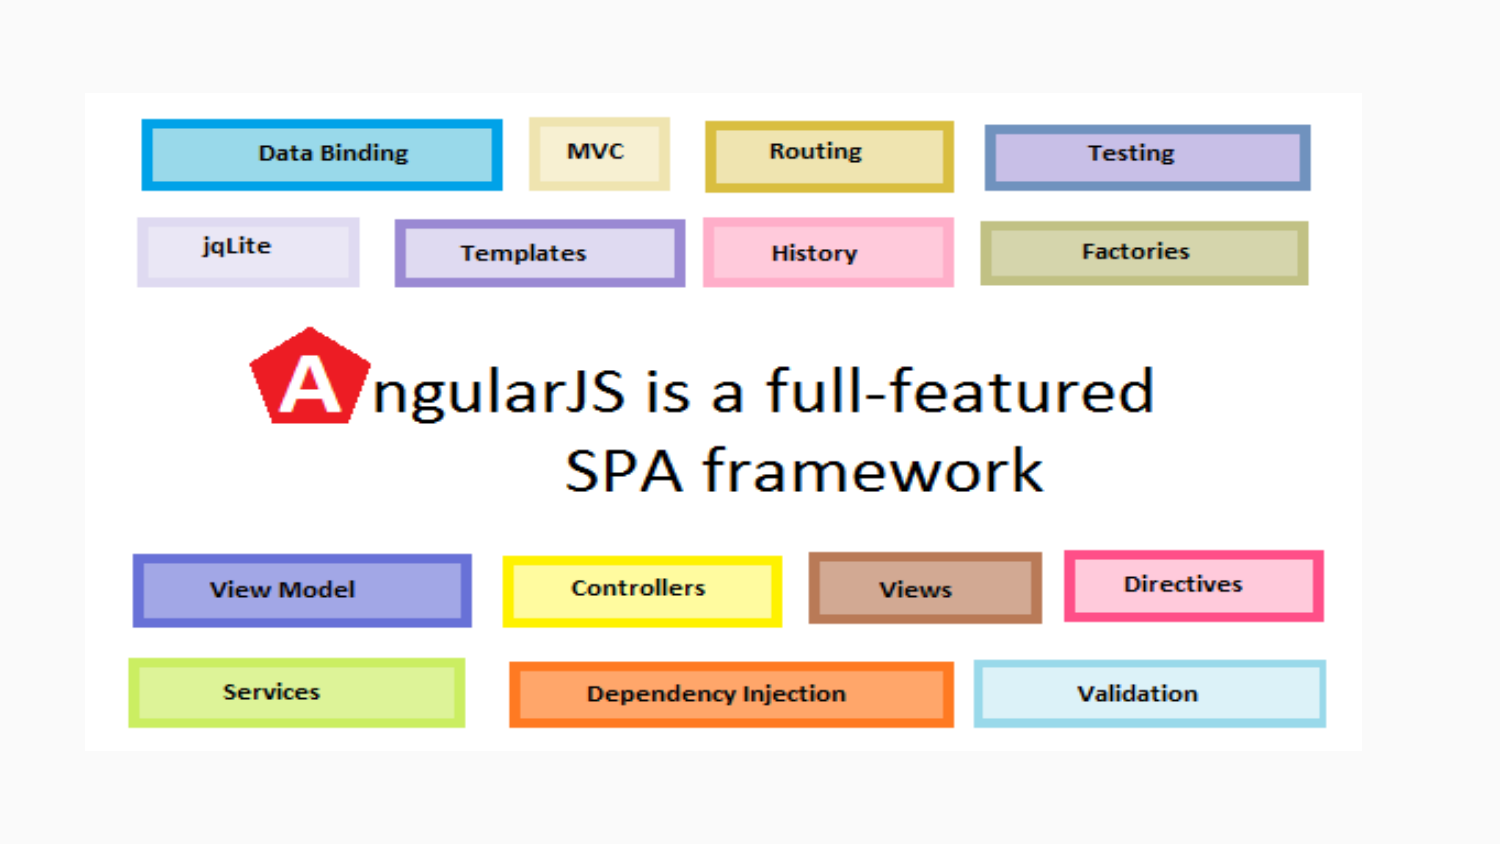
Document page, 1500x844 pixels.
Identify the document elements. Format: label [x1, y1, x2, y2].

picture [84, 93, 1362, 751]
